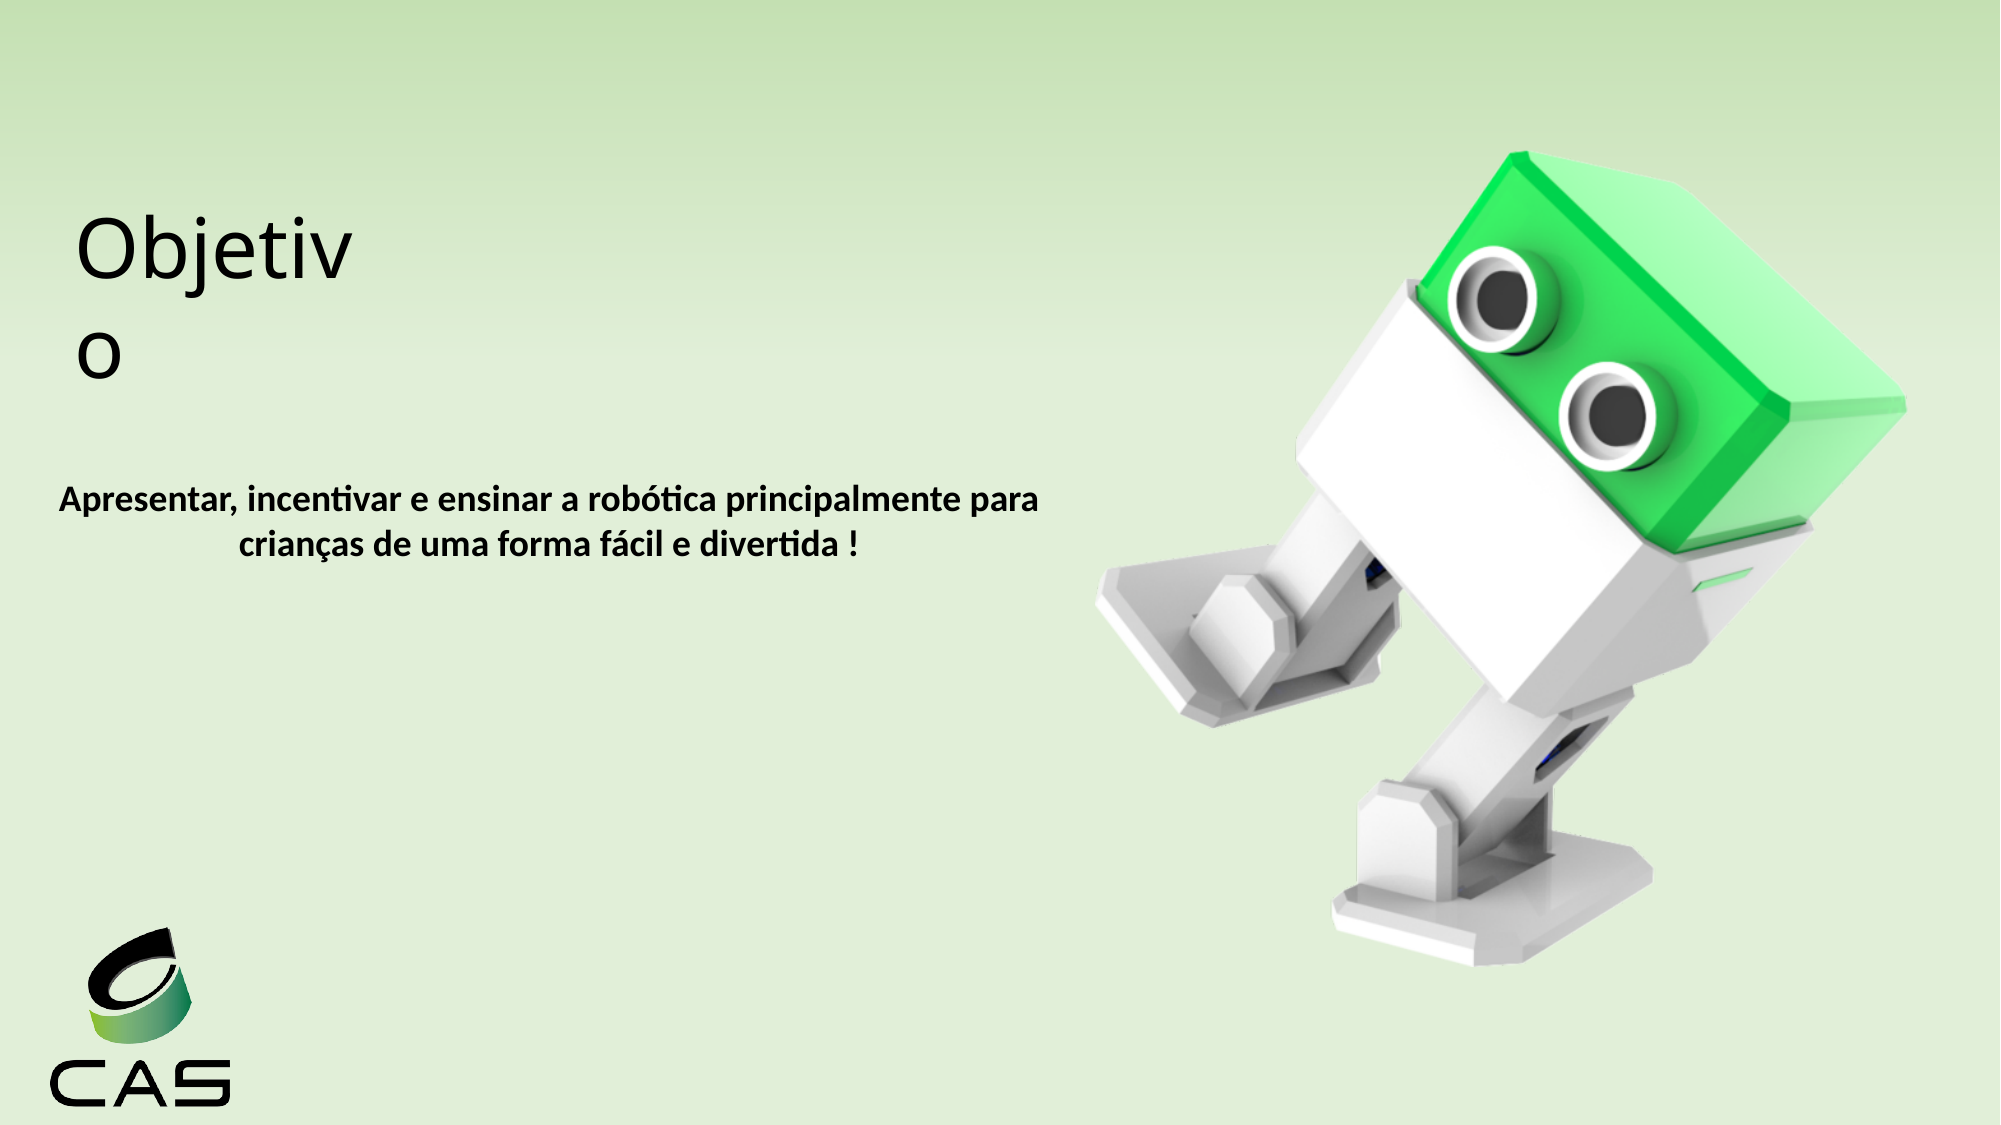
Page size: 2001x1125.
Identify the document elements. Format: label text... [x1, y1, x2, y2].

text_box Objetivo [59, 187, 393, 403]
text_box Apresentar, incentivar e ensinar a robótica principalmente para crianças de uma forma fácil e divertida ! [0, 466, 1090, 617]
picture [1095, 150, 1908, 967]
picture [49, 926, 230, 1107]
